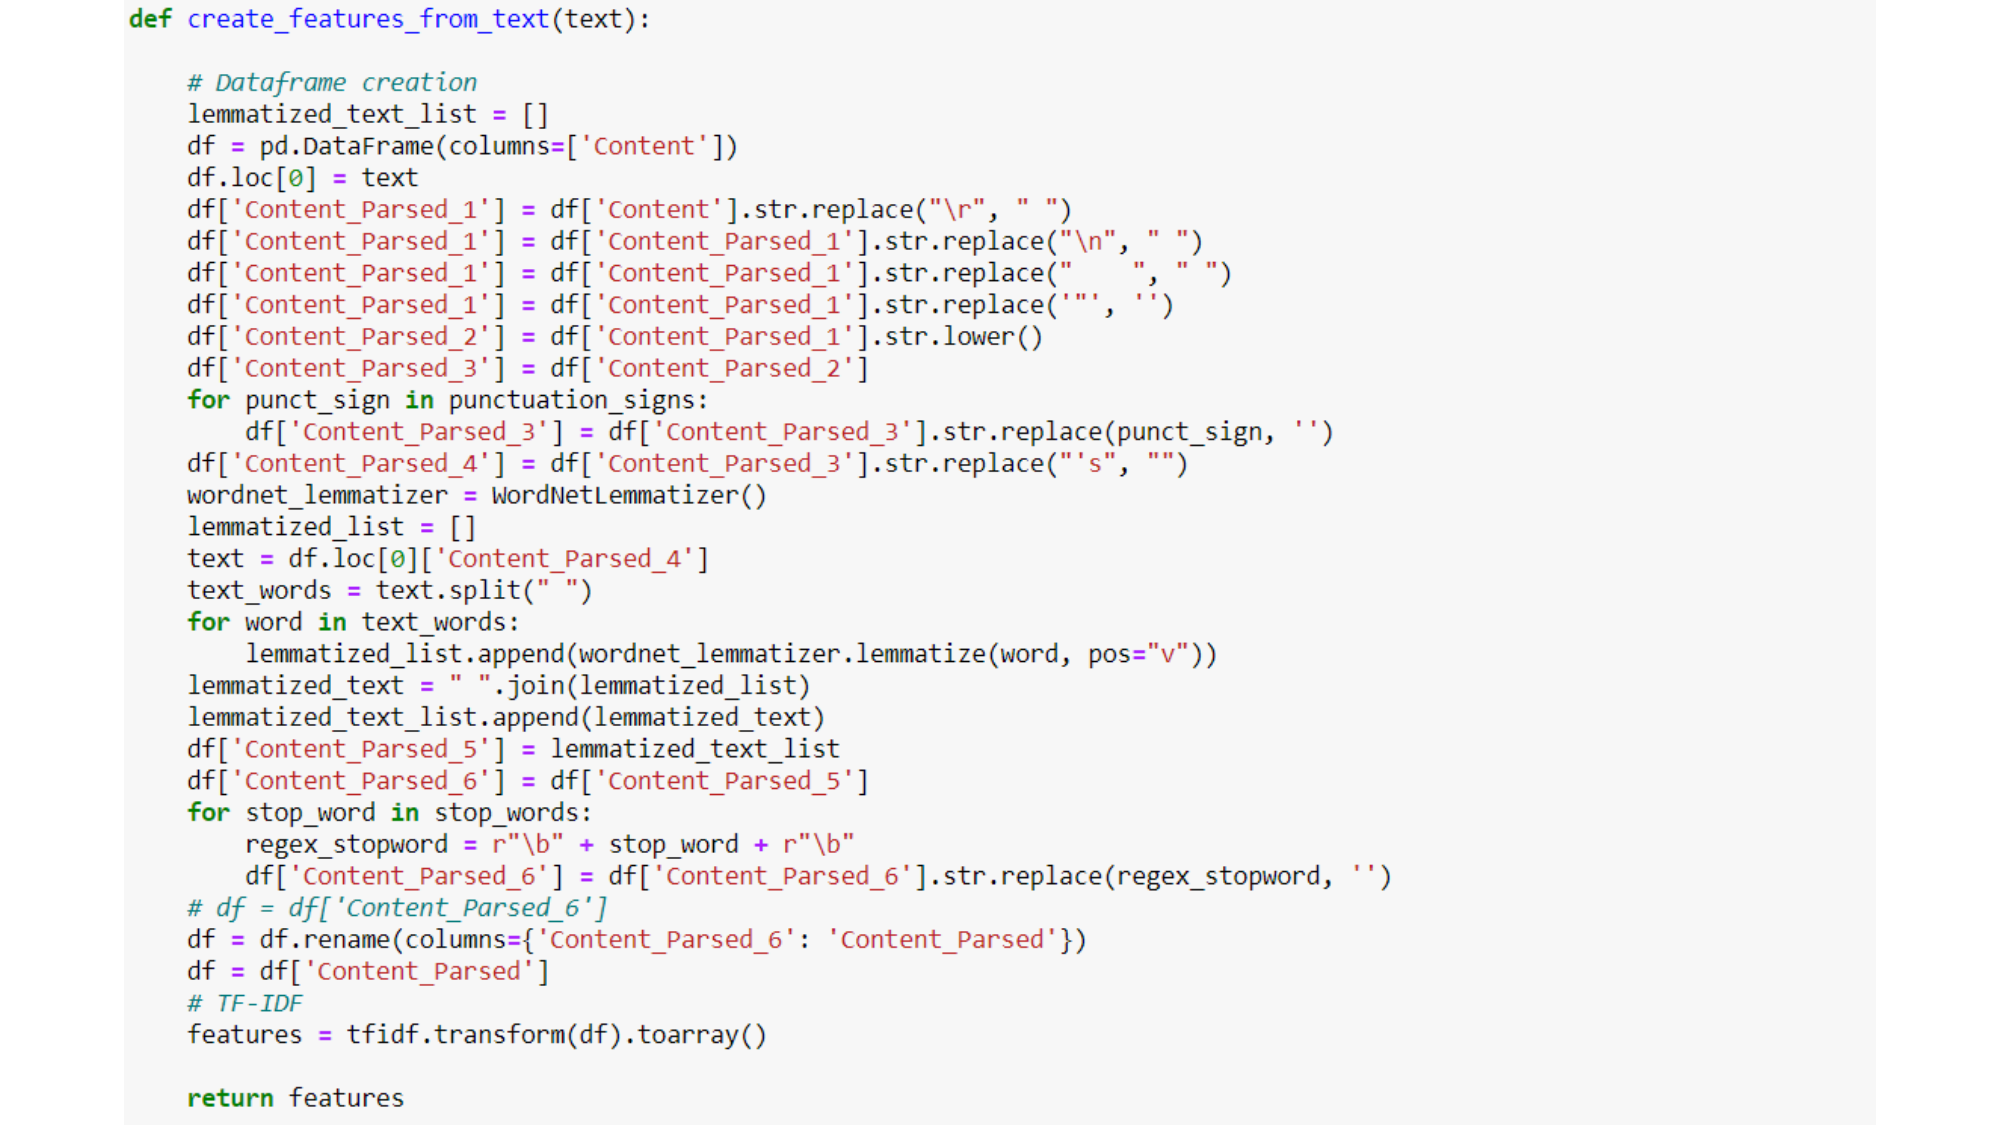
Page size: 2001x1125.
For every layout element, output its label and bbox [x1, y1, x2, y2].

picture [123, 0, 1876, 1125]
